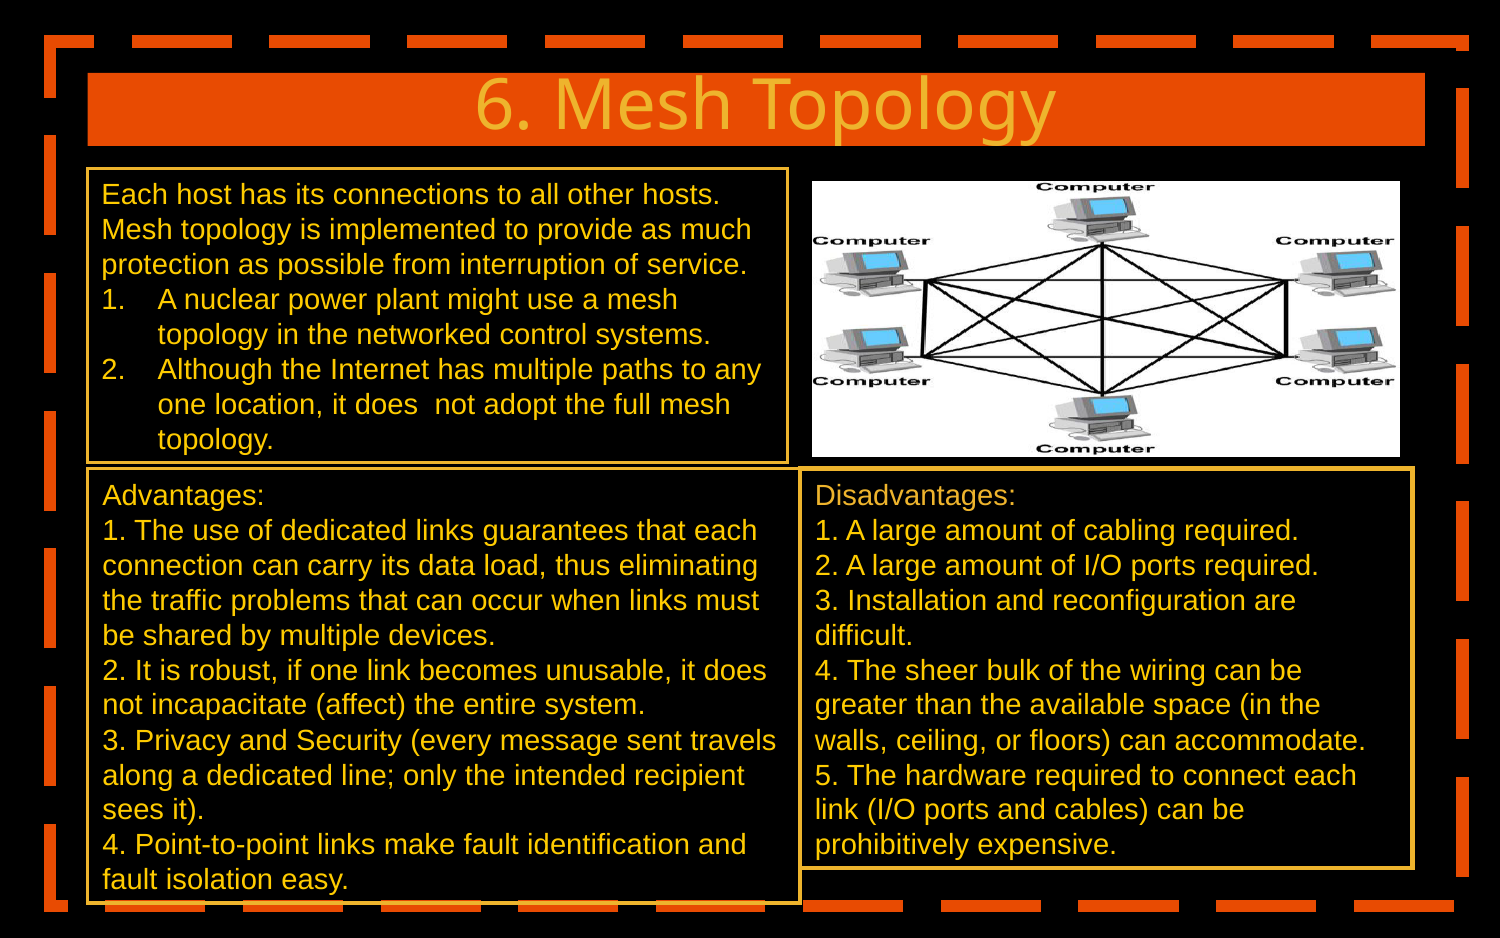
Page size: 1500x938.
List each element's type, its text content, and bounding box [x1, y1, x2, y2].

text_box Disadvantages: 1. A large amount of cabling required. 2. A large amount of I/O ports required. 3. Installation and reconfiguration are difficult. 4. The sheer bulk of the wiring can be greater than the available space (in the walls, ceiling, or floors) can accommodate. 5. The hardware required to connect each link (I/O ports and cables) can be prohibitively expensive. [800, 468, 1413, 868]
text_box [49, 41, 1463, 907]
title 6. Mesh Topology [87, 72, 1426, 147]
text_box Each host has its connections to all other hosts. Mesh topology is implemented to provide as much protection as possible from interruption of service. A nuclear power plant might use a mesh topology in the networked control systems. Although the Internet has multiple paths to any one location, it does not adopt the full mesh topology. [87, 168, 788, 463]
picture [812, 180, 1401, 457]
text_box Advantages: 1. The use of dedicated links guarantees that each connection can carry its data load, thus eliminating the traffic problems that can occur when links must be shared by multiple devices. 2. It is robust, if one link becomes unusable, it does not incapacitate (affect) the entire system. 3. Privacy and Security (every message sent travels along a dedicated line; only the intended recipient sees it). 4. Point-to-point links make fault identification and fault isolation easy. [87, 468, 800, 903]
